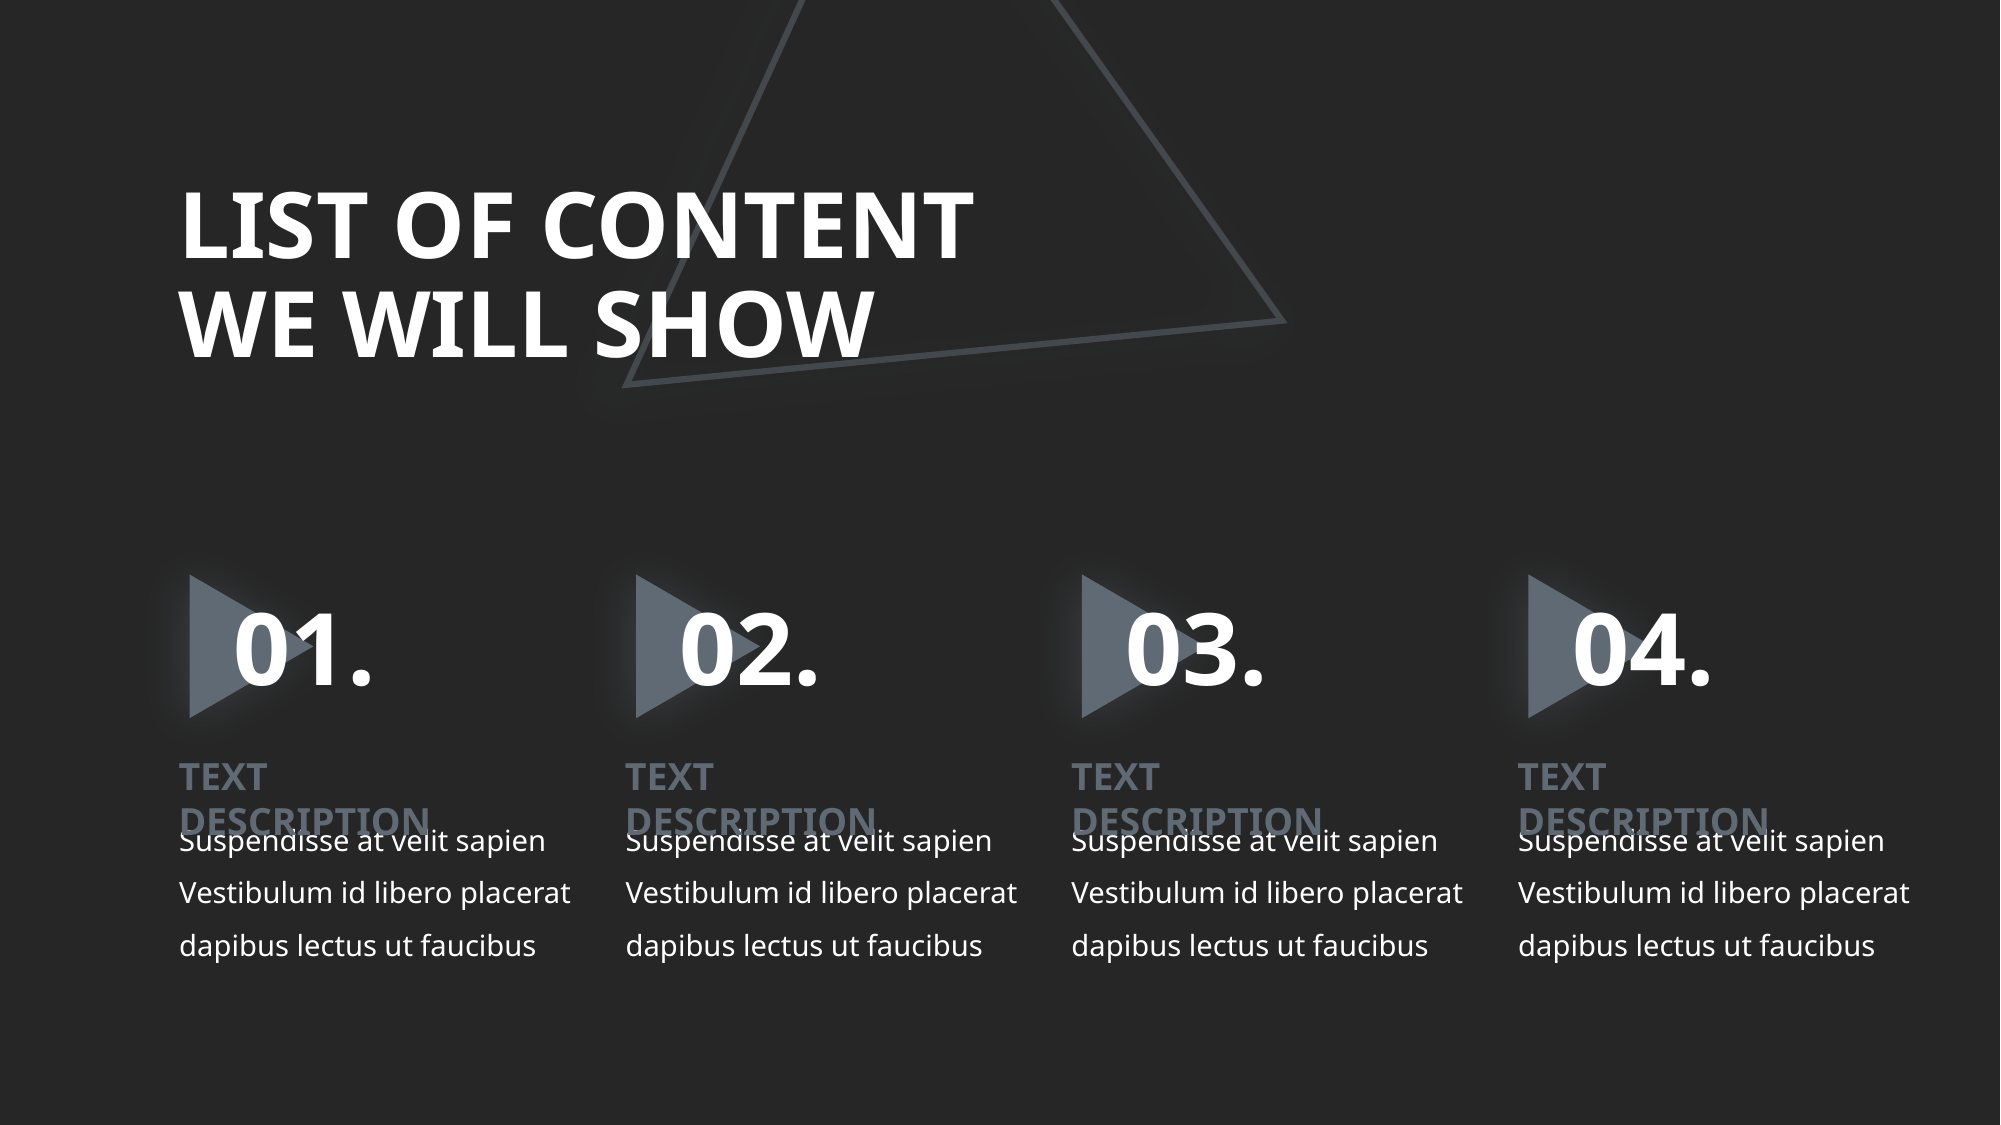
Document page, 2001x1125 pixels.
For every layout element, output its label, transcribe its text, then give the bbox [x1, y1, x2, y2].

text_box 01. [218, 578, 418, 713]
text_box TEXT DESCRIPTION [1056, 746, 1424, 851]
text_box Suspendisse at velit sapien Vestibulum id libero placerat dapibus lectus ut faucibus [1056, 797, 1479, 970]
text_box TEXT DESCRIPTION [610, 746, 978, 851]
text_box TEXT DESCRIPTION [163, 746, 532, 851]
text_box Suspendisse at velit sapien Vestibulum id libero placerat dapibus lectus ut faucibus [164, 797, 587, 970]
text_box [188, 572, 218, 721]
text_box [1080, 572, 1110, 721]
text_box 03. [1110, 578, 1310, 713]
text_box [728, 0, 926, 159]
title LIST OF CONTENT WE WILL SHOW [163, 159, 926, 397]
text_box 02. [664, 578, 864, 713]
text_box Suspendisse at velit sapien Vestibulum id libero placerat dapibus lectus ut faucibus [610, 797, 1033, 970]
text_box TEXT DESCRIPTION [1502, 746, 1870, 851]
text_box Suspendisse at velit sapien Vestibulum id libero placerat dapibus lectus ut faucibus [1503, 797, 1926, 970]
text_box [634, 572, 664, 721]
text_box 04. [1557, 578, 1757, 713]
text_box [1527, 572, 1557, 721]
picture [926, 0, 2000, 446]
